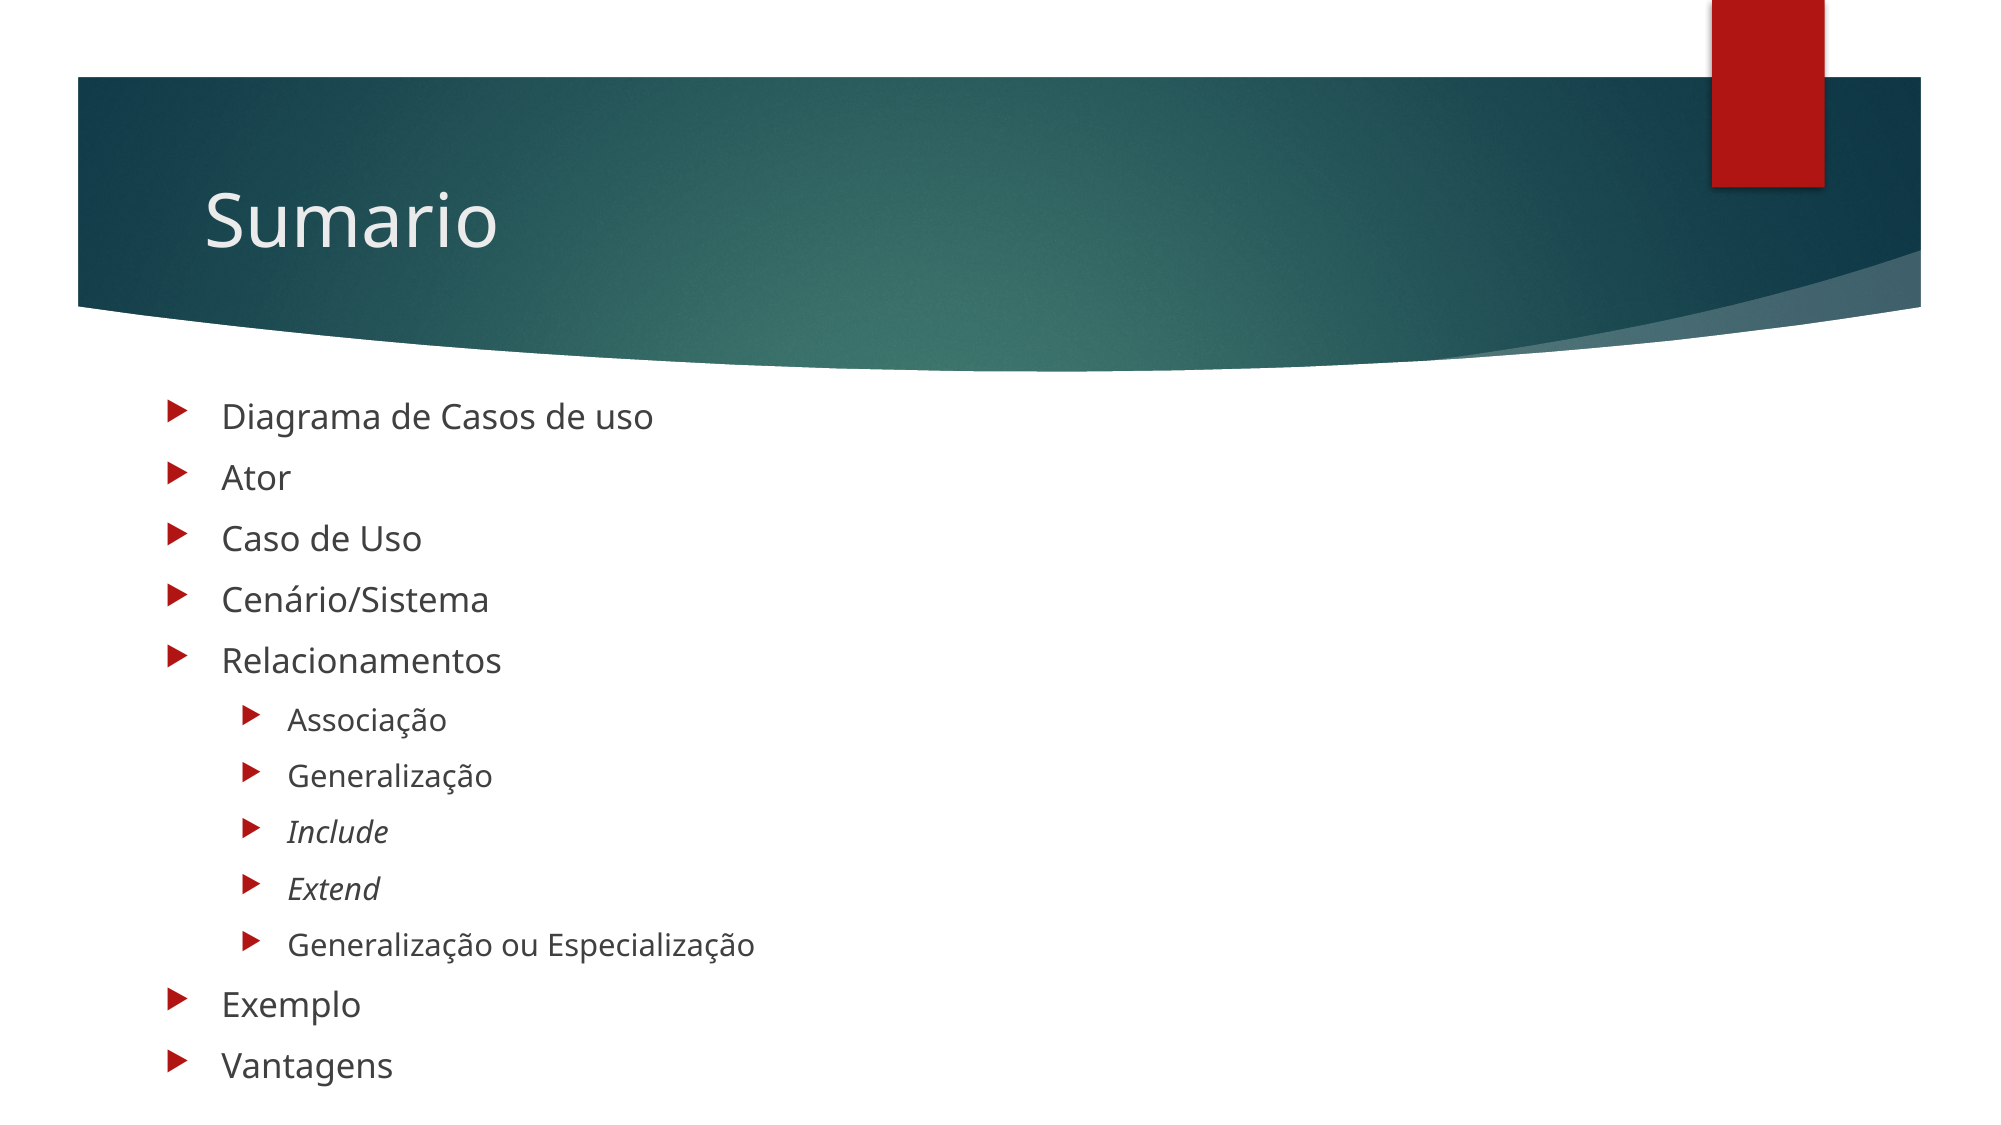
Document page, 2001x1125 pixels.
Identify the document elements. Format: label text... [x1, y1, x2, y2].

list Diagrama de Casos de uso Ator Caso de Uso Cenário/Sistema Relacionamentos Associação Generalização Include Extend Generalização ou Especialização Exemplo Vantagens [150, 386, 1842, 1096]
title Sumario [189, 159, 1638, 276]
